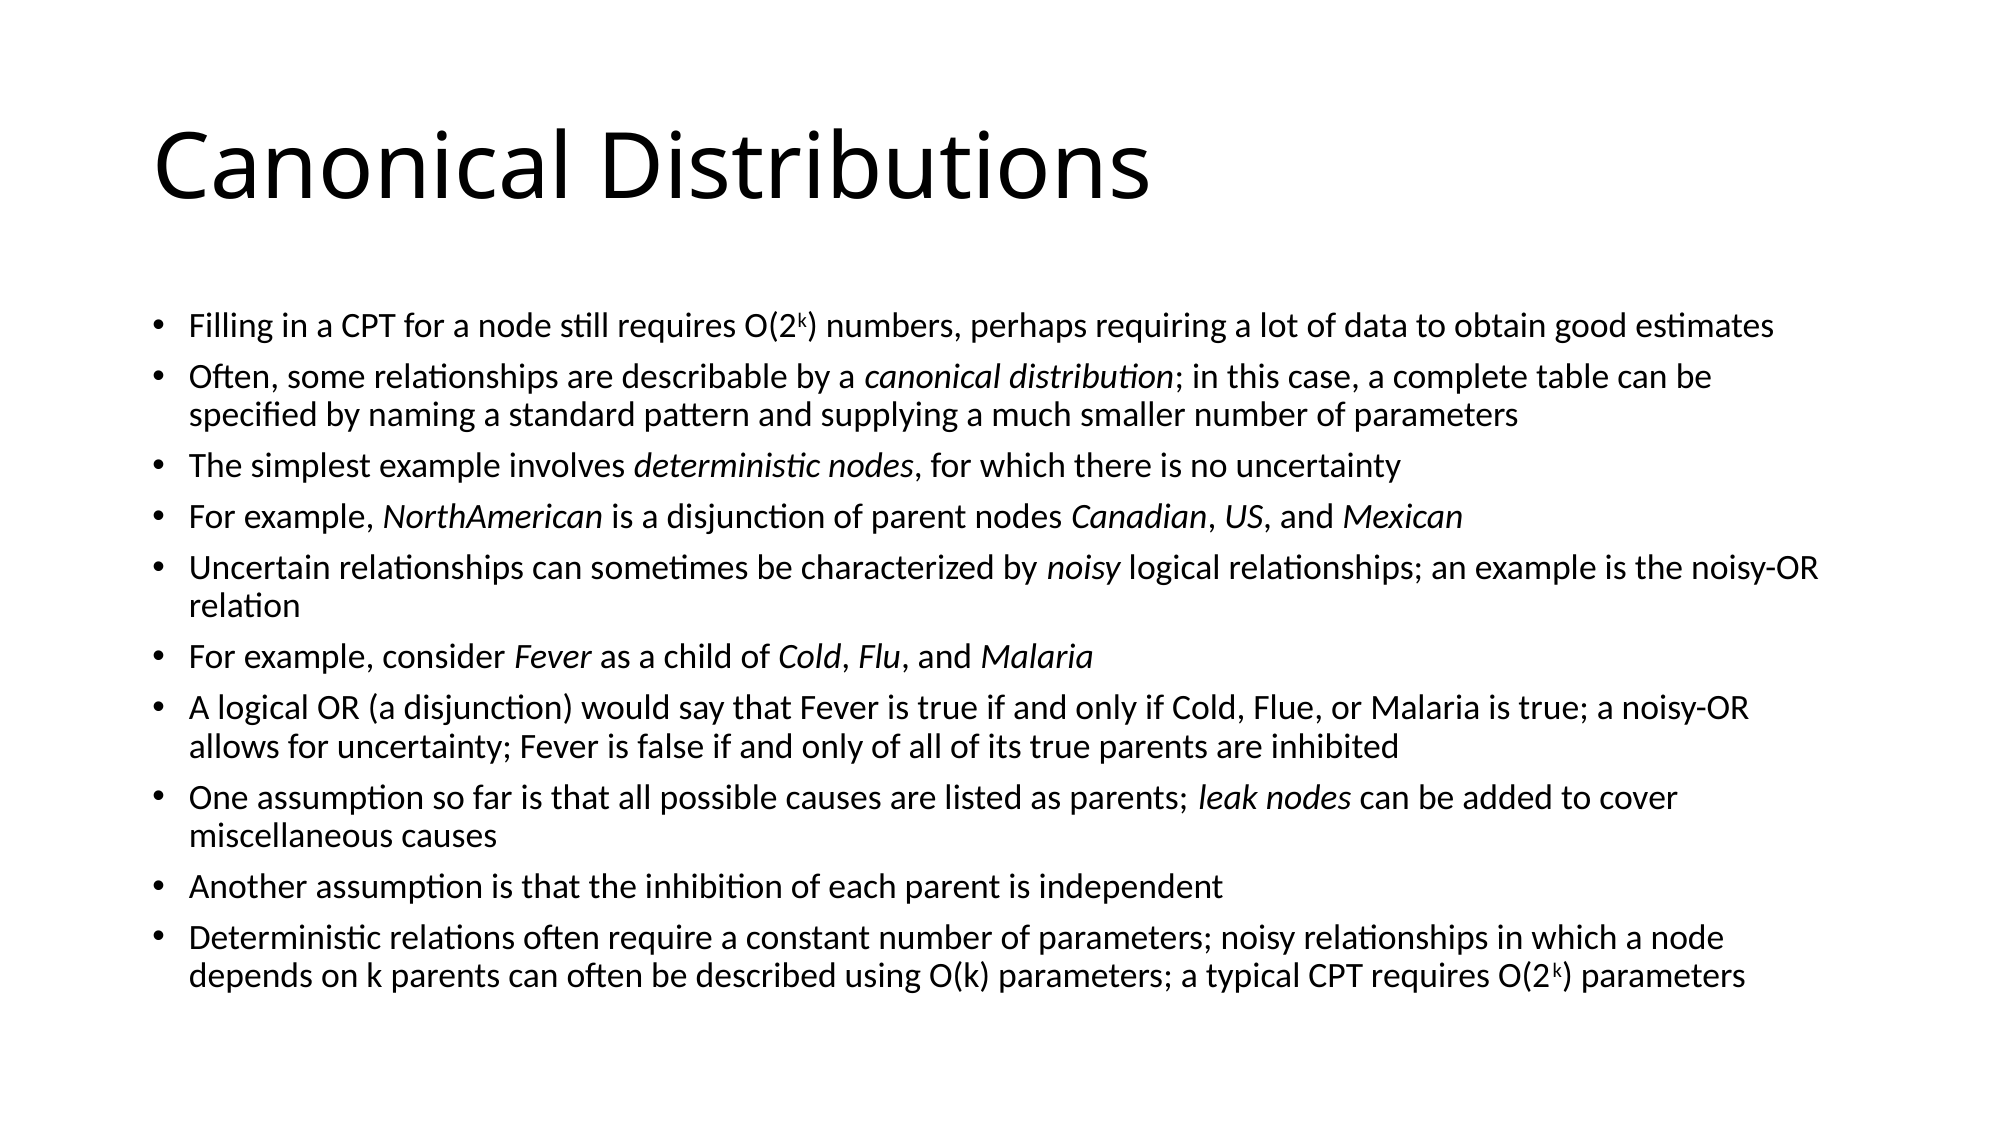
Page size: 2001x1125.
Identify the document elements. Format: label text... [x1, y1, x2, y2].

list Filling in a CPT for a node still requires O(2k) numbers, perhaps requiring a lot of data to obtain good estimates Often, some relationships are describable by a canonical distribution; in this case, a complete table can be specified by naming a standard pattern and supplying a much smaller number of parameters The simplest example involves deterministic nodes, for which there is no uncertainty For example, NorthAmerican is a disjunction of parent nodes Canadian, US, and Mexican Uncertain relationships can sometimes be characterized by noisy logical relationships; an example is the noisy-OR relation For example, consider Fever as a child of Cold, Flu, and Malaria A logical OR (a disjunction) would say that Fever is true if and only if Cold, Flue, or Malaria is true; a noisy-OR allows for uncertainty; Fever is false if and only of all of its true parents are inhibited One assumption so far is that all possible causes are listed as parents; leak nodes can be added to cover miscellaneous causes Another assumption is that the inhibition of each parent is independent Deterministic relations often require a constant number of parameters; noisy relationships in which a node depends on k parents can often be described using O(k) parameters; a typical CPT requires O(2k) parameters [137, 299, 1863, 1014]
title Canonical Distributions [137, 59, 1863, 278]
